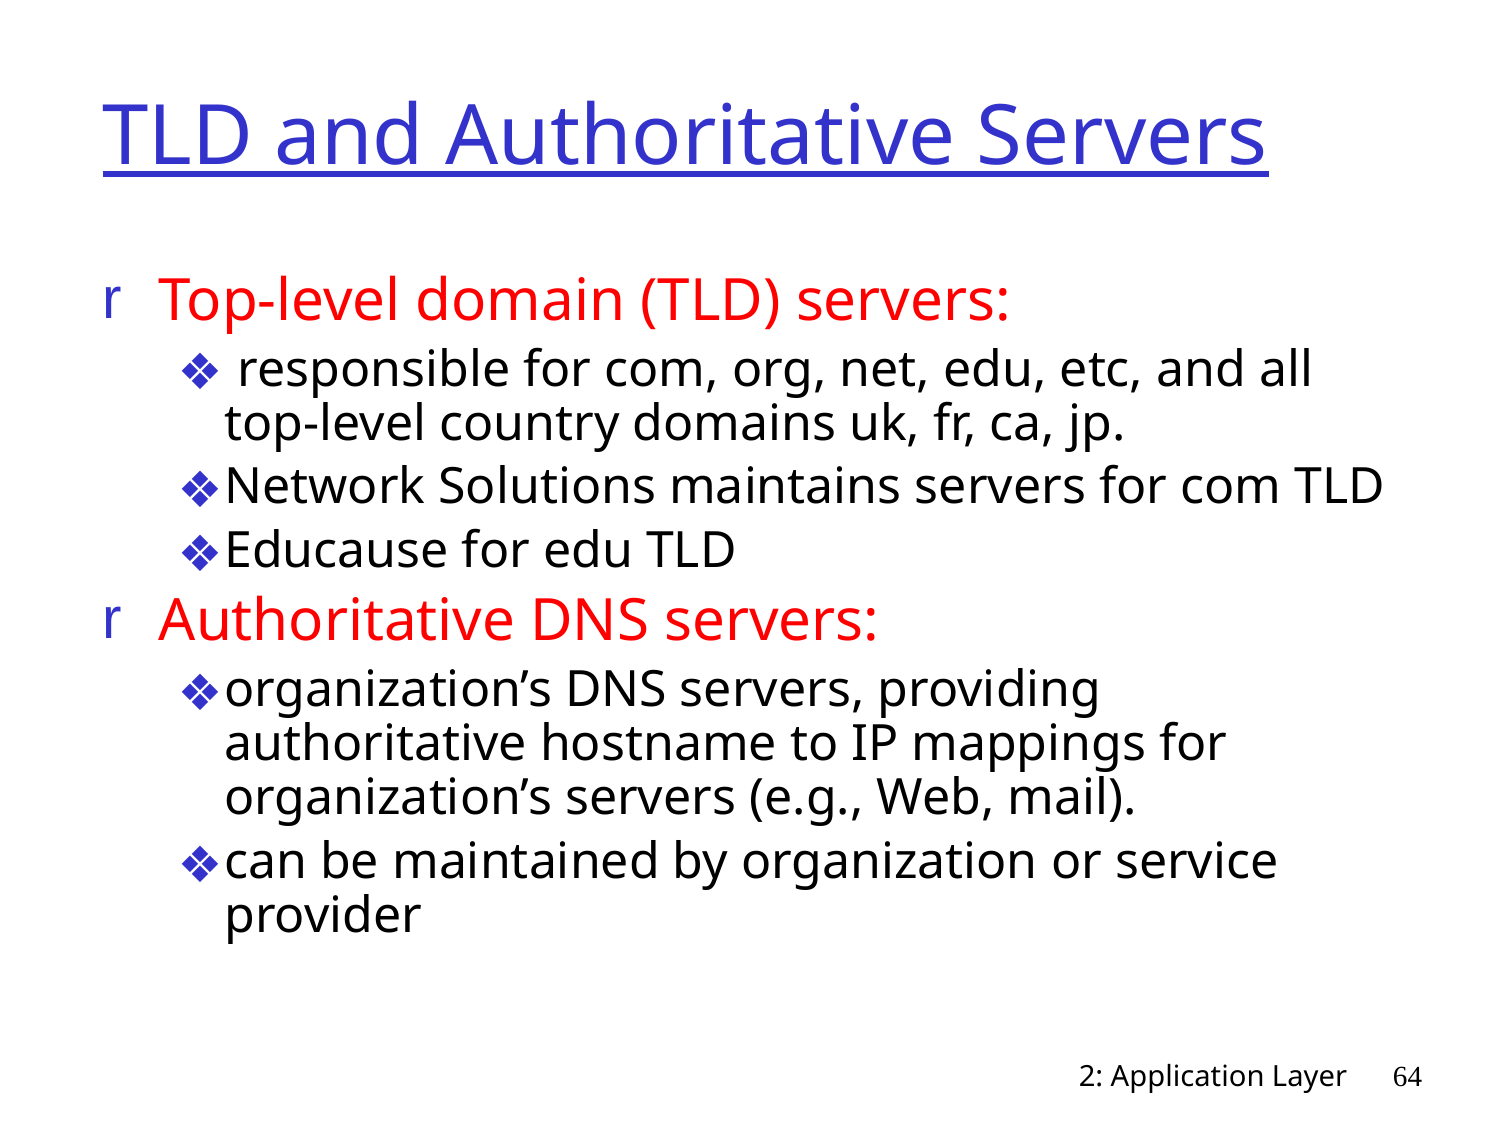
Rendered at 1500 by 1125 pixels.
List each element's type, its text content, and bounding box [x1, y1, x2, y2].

footer 2: Application Layer [887, 1050, 1362, 1125]
list Top-level domain (TLD) servers: responsible for com, org, net, edu, etc, and all top-level country domains uk, fr, ca, jp. Network Solutions maintains servers for com TLD Educause for edu TLD Authoritative DNS servers: organization’s DNS servers, providing authoritative hostname to IP mappings for organization’s servers (e.g., Web, mail). can be maintained by organization or service provider [87, 262, 1427, 1025]
slide_number ‹#› [1362, 1050, 1438, 1125]
title TLD and Authoritative Servers [87, 37, 1363, 225]
